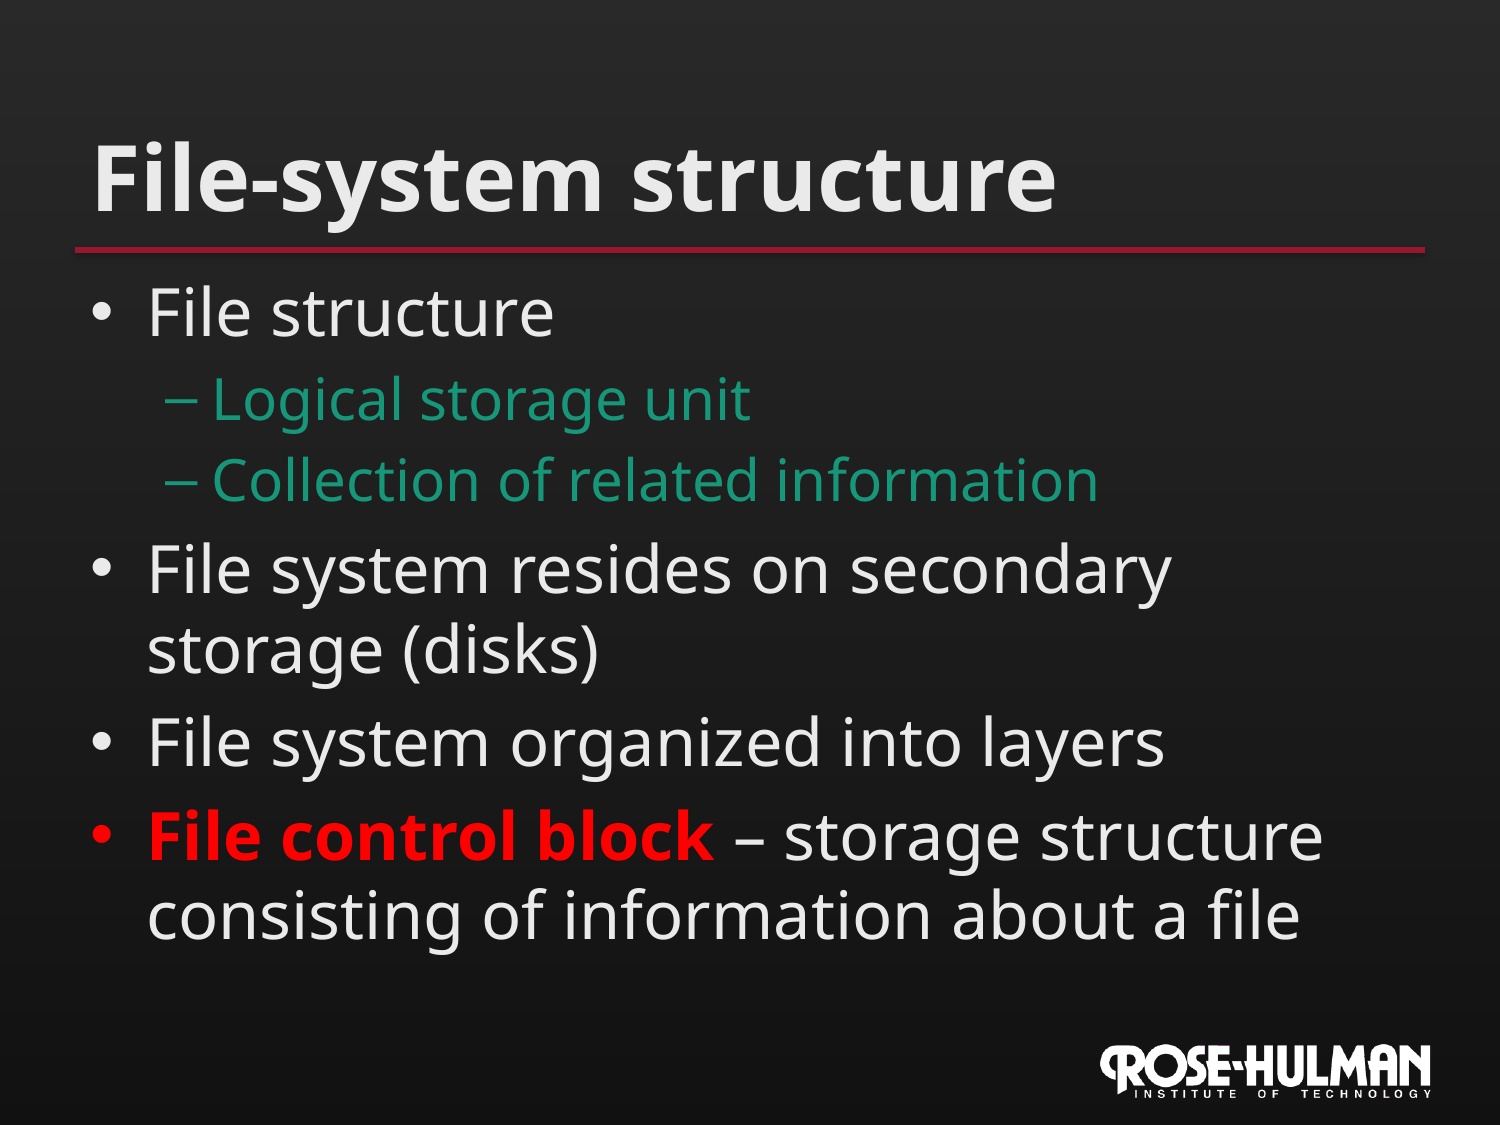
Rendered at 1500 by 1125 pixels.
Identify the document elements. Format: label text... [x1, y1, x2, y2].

title File-system structure [75, 50, 1425, 238]
list File structure Logical storage unit Collection of related information File system resides on secondary storage (disks) File system organized into layers File control block – storage structure consisting of information about a file [75, 262, 1425, 1005]
picture [1100, 1044, 1431, 1098]
